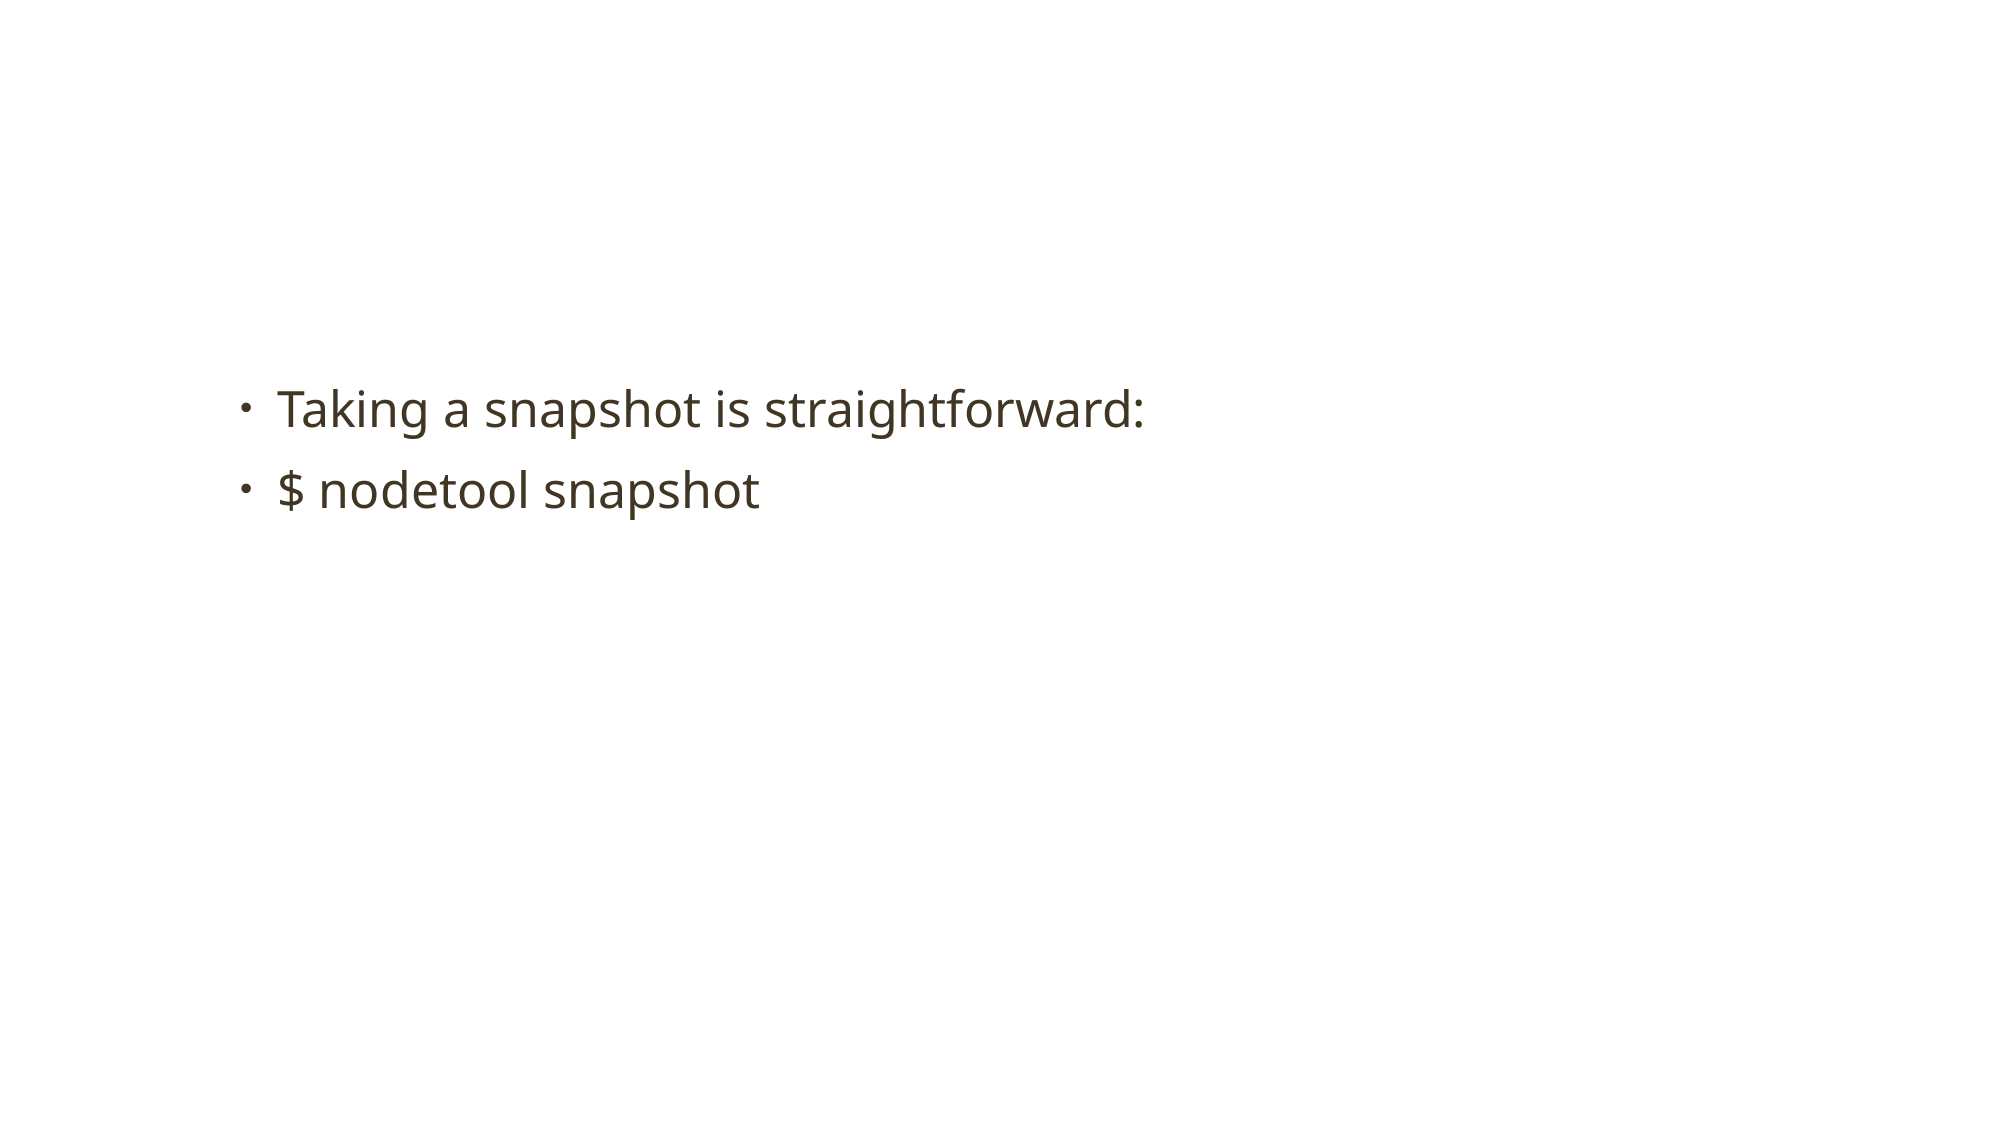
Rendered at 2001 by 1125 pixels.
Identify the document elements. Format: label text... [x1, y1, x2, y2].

list Taking a snapshot is straightforward: $ nodetool snapshot [225, 369, 1782, 1013]
